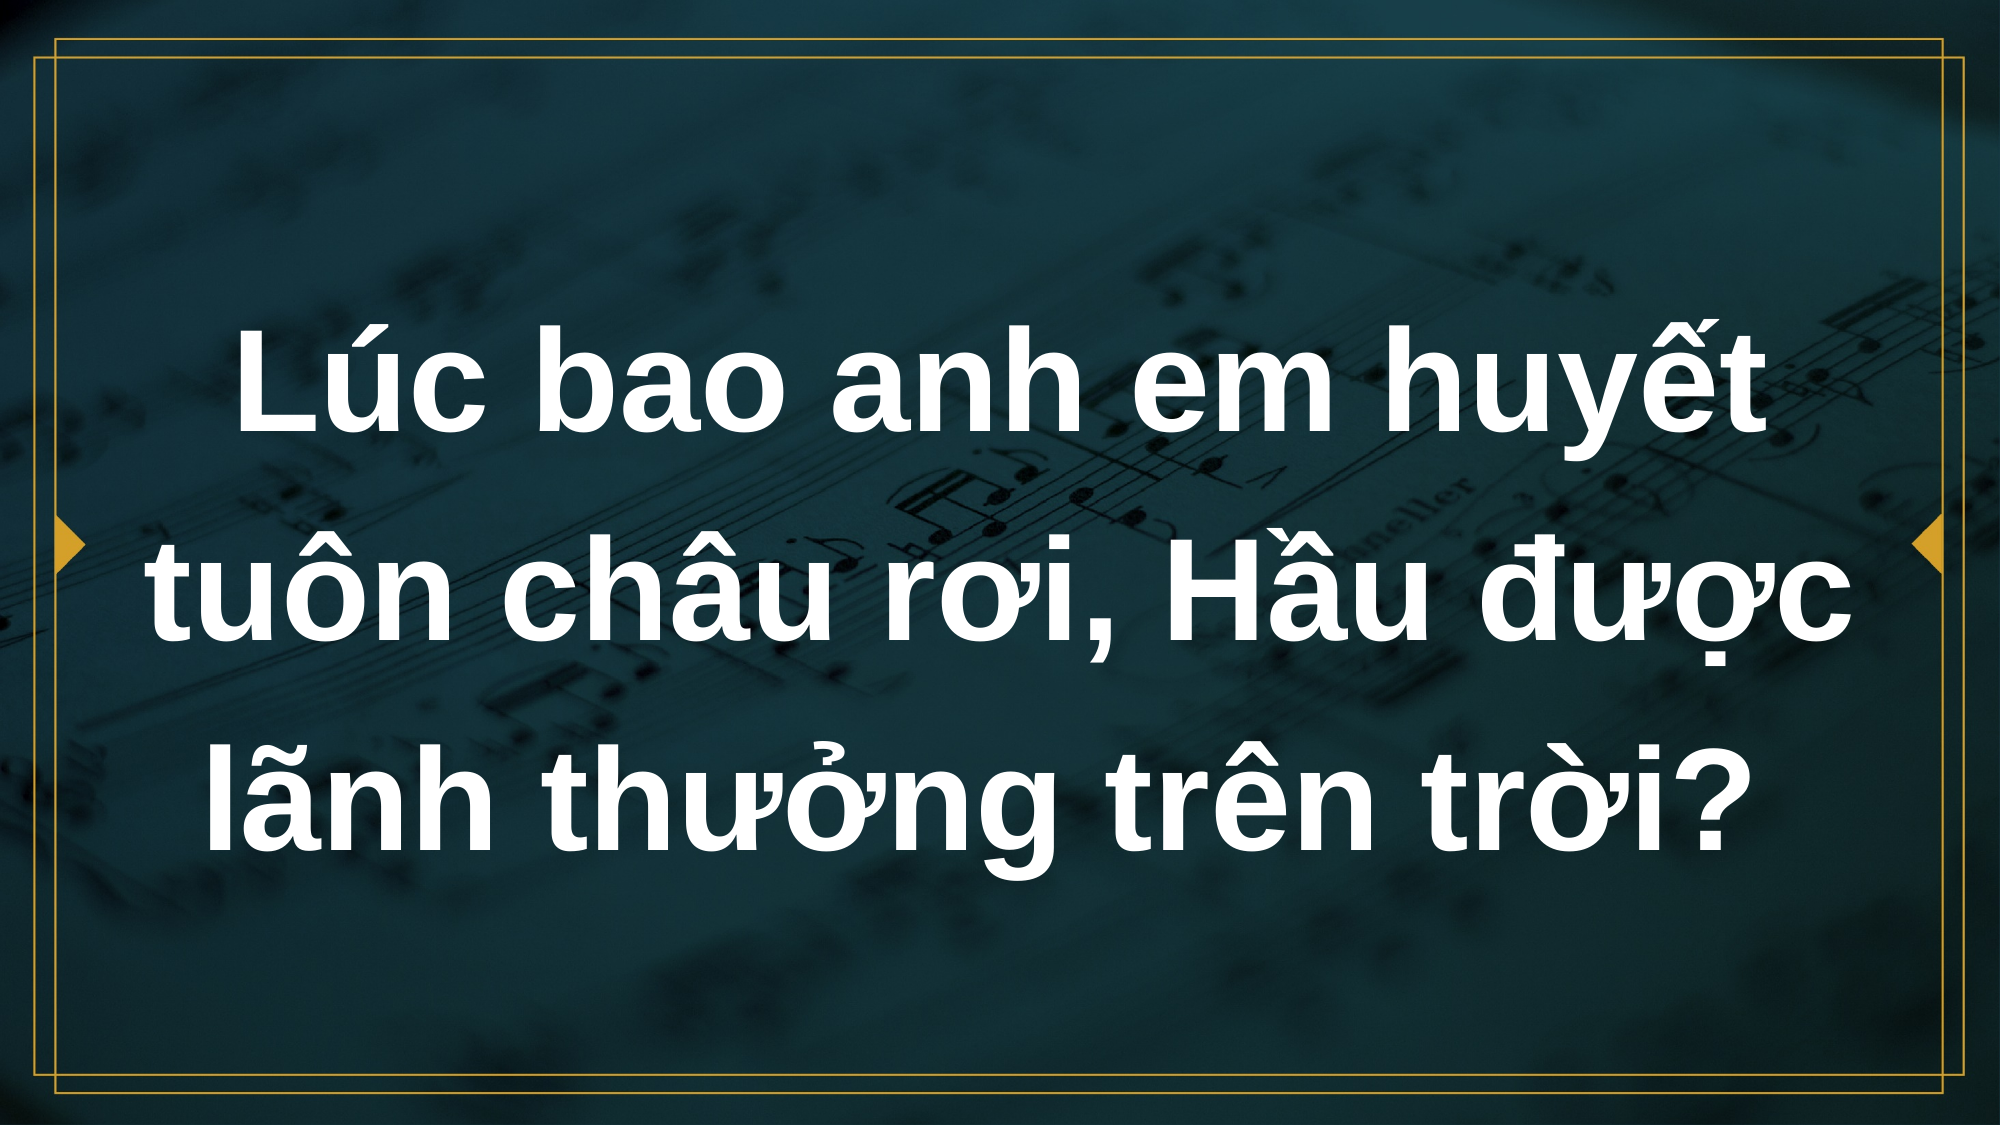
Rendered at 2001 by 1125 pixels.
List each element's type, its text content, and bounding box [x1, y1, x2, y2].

picture [0, 0, 2000, 1125]
title Lúc bao anh em huyết tuôn châu rơi, Hầu được lãnh thưởng trên trời? [55, 53, 1945, 1077]
